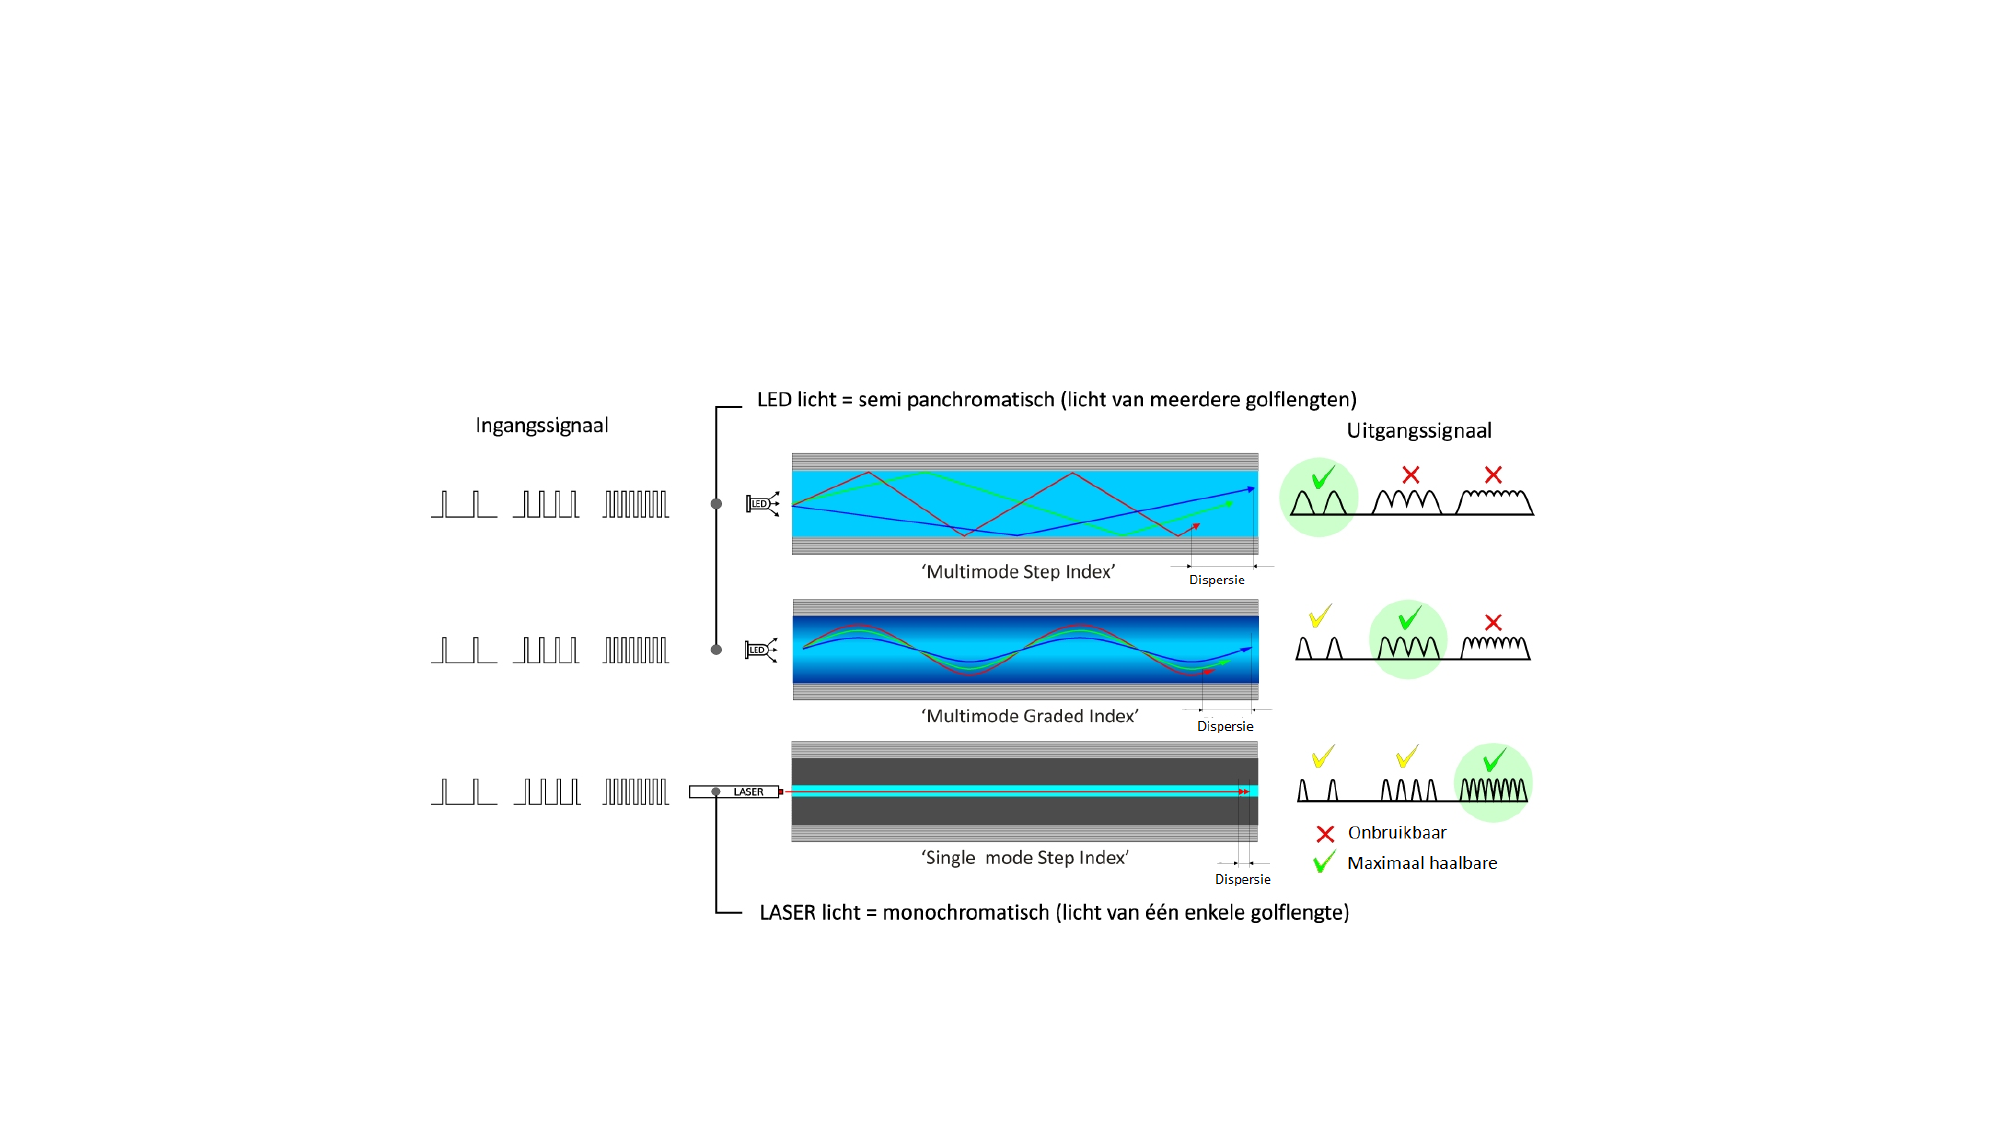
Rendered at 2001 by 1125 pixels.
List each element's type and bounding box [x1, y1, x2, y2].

picture [421, 381, 1544, 932]
